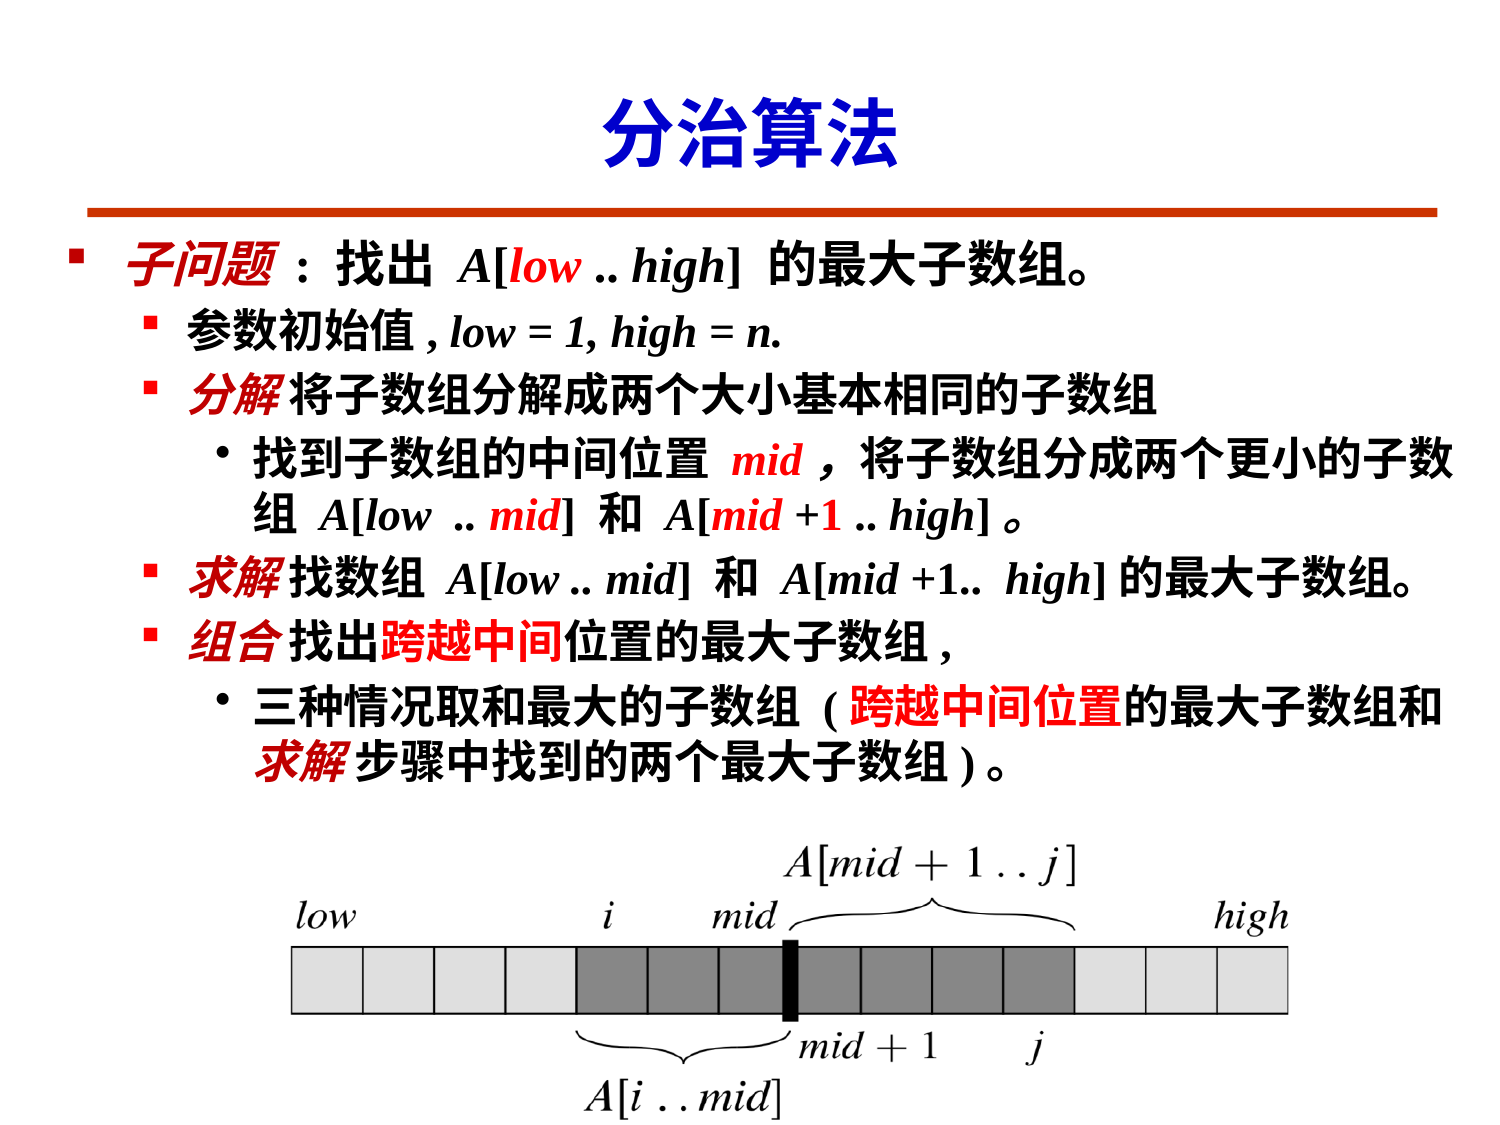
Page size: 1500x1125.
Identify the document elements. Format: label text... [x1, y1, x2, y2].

list 子问题 : 找出 A[low .. high] 的最大子数组。 参数初始值, low = 1, high = n. 分解 将子数组分解成两个大小基本相同的子数组 找到子数组的中间位置 mid，将子数组分成两个更小的子数组 A[low .. mid] 和 A[mid +1 .. high]。 求解 找数组 A[low .. mid] 和 A[mid +1.. high]的最大子数组。 组合 找出跨越中间位置的最大子数组, 三种情况取和最大的子数组 (跨越中间位置的最大子数组和求解 步骤中找到的两个最大子数组)。 [50, 224, 1488, 1088]
title 分治算法 [112, 62, 1388, 200]
picture [287, 837, 1289, 1125]
